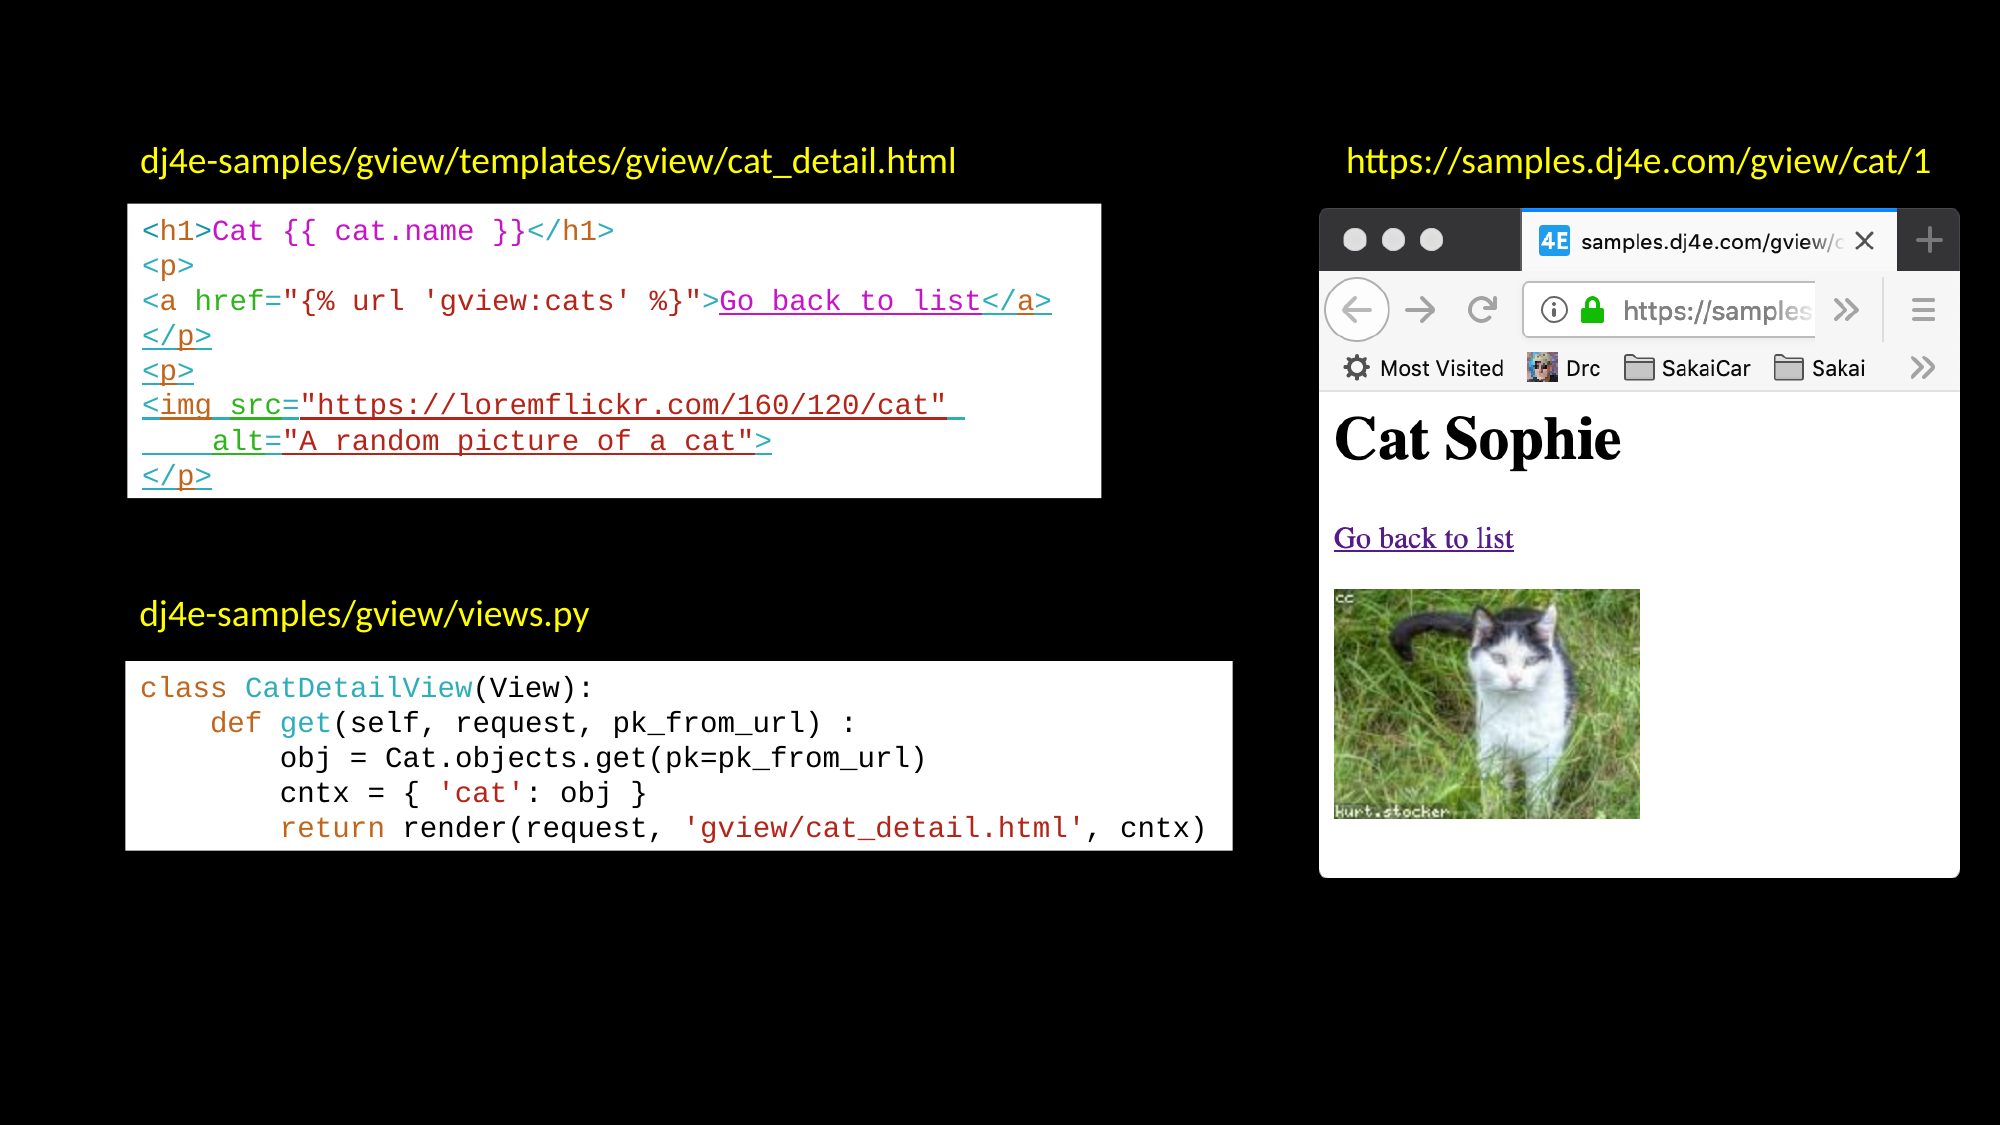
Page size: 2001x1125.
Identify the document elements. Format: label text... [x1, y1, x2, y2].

text_box dj4e-samples/gview/templates/gview/cat_detail.html [125, 128, 1064, 189]
text_box https://samples.dj4e.com/gview/cat/1 [1331, 128, 1947, 158]
text_box dj4e-samples/gview/views.py [124, 581, 605, 641]
picture [1253, 158, 2000, 958]
text_box <h1>Cat {{ cat.name }}</h1> <p> <a href="{% url 'gview:cats' %}">Go back to list</a> </p> <p> <img src="https://loremflickr.com/160/120/cat" alt="A random picture of a cat"> </p> [127, 203, 1102, 499]
text_box class CatDetailView(View): def get(self, request, pk_from_url) : obj = Cat.objects.get(pk=pk_from_url) cntx = { 'cat': obj } return render(request, 'gview/cat_detail.html', cntx) [125, 661, 1233, 851]
